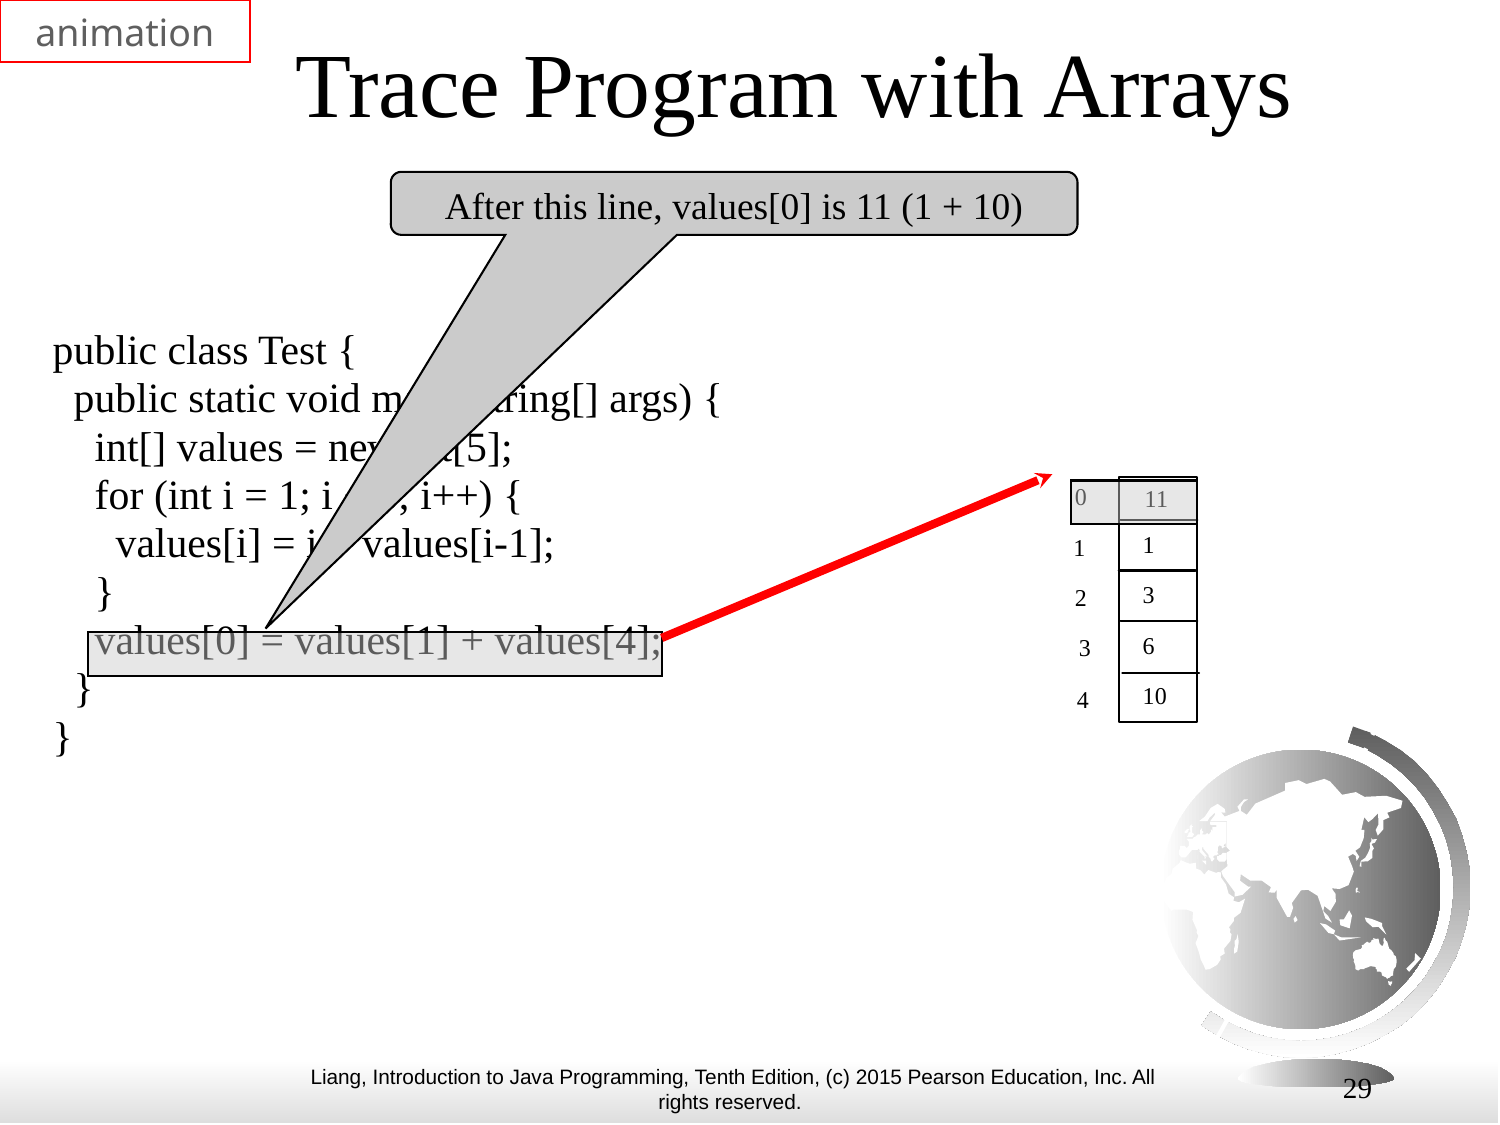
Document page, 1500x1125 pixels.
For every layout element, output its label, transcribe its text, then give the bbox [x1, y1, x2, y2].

text_box [88, 631, 662, 676]
slide_number 29 [1074, 1049, 1388, 1125]
text_box animation [0, 0, 250, 63]
title Trace Program with Arrays [201, 37, 1388, 125]
list public class Test { public static void main(String[] args) { int[] values = new int[5]; for (int i = 1; i < 5; i++) { values[i] = i + values[i-1]; } values[0] = values[1] + values[4]; } } [484, 324, 750, 421]
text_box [957, 335, 1334, 739]
list public class Test { public static void main(String[] args) { int[] values = new int[5]; for (int i = 1; i < 5; i++) { values[i] = i + values[i-1]; } values[0] = values[1] + values[4]; } } [37, 324, 450, 421]
text_box After this line, values[0] is 11 (1 + 10) [390, 171, 1078, 421]
text_box After this line, values[0] is 11 (1 + 10) [265, 422, 482, 629]
list public class Test { public static void main(String[] args) { int[] values = new int[5]; for (int i = 1; i < 5; i++) { values[i] = i + values[i-1]; } values[0] = values[1] + values[4]; } } [37, 422, 750, 788]
